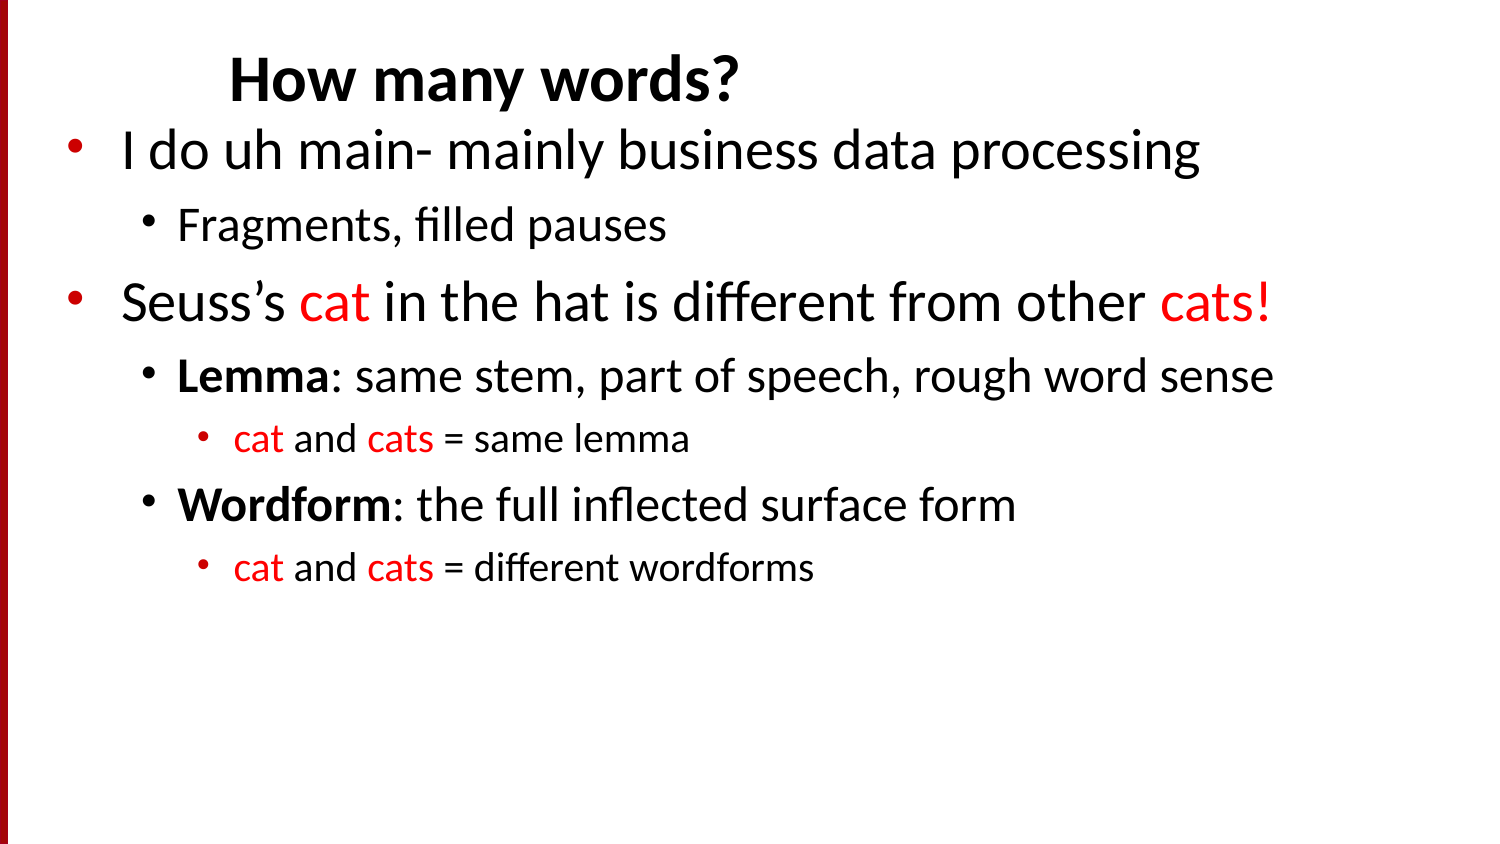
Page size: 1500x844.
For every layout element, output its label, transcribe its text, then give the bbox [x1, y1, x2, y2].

text_box I do uh main- mainly business data processing Fragments, filled pauses Seuss’s cat in the hat is different from other cats! Lemma: same stem, part of speech, rough word sense cat and cats = same lemma Wordform: the full inflected surface form cat and cats = different wordforms [49, 103, 1450, 651]
text_box How many words? [214, 0, 1440, 103]
